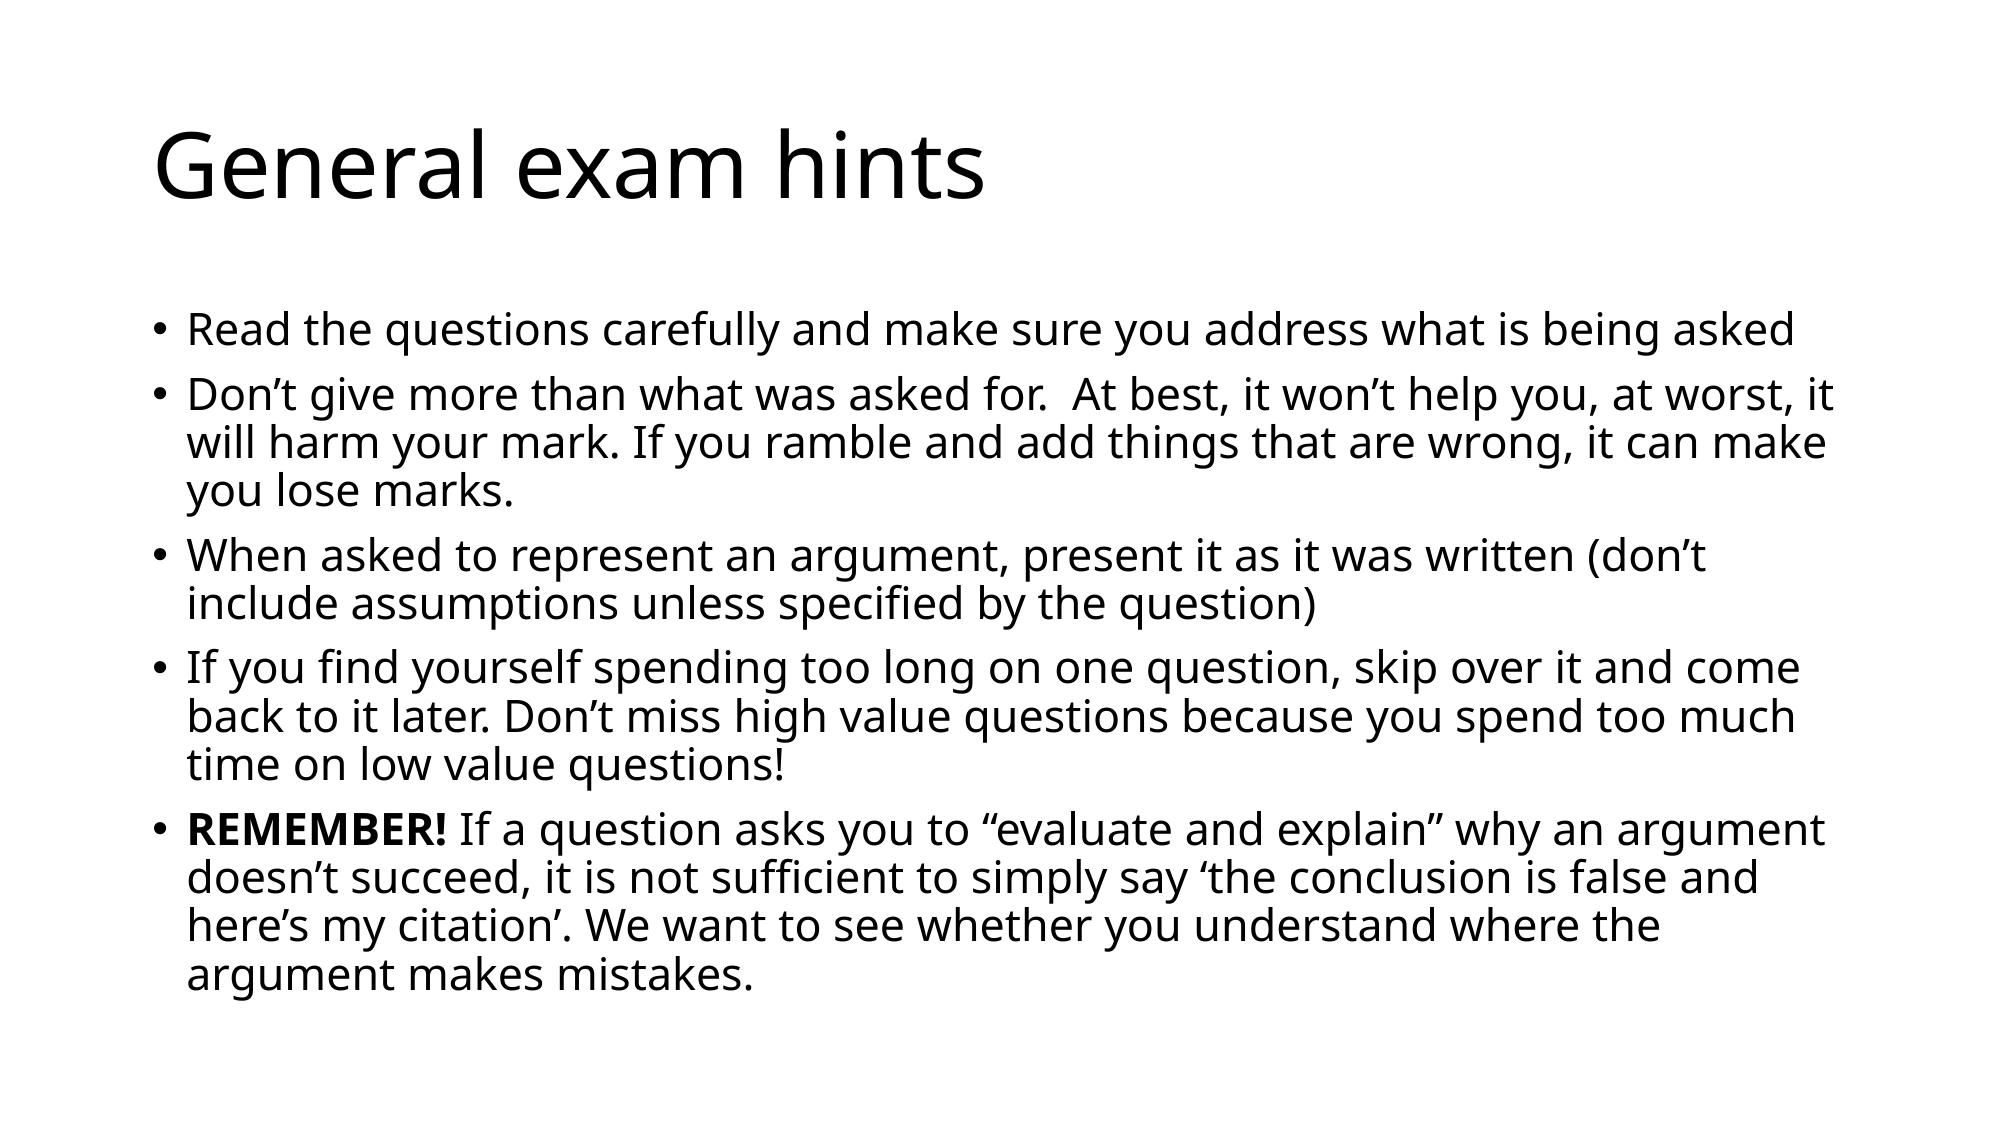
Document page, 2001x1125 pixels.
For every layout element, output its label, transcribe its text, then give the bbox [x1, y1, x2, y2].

title General exam hints [137, 59, 1863, 278]
list Read the questions carefully and make sure you address what is being asked Don’t give more than what was asked for. At best, it won’t help you, at worst, it will harm your mark. If you ramble and add things that are wrong, it can make you lose marks. When asked to represent an argument, present it as it was written (don’t include assumptions unless specified by the question) If you find yourself spending too long on one question, skip over it and come back to it later. Don’t miss high value questions because you spend too much time on low value questions! REMEMBER! If a question asks you to “evaluate and explain” why an argument doesn’t succeed, it is not sufficient to simply say ‘the conclusion is false and here’s my citation’. We want to see whether you understand where the argument makes mistakes. [137, 299, 1863, 1014]
